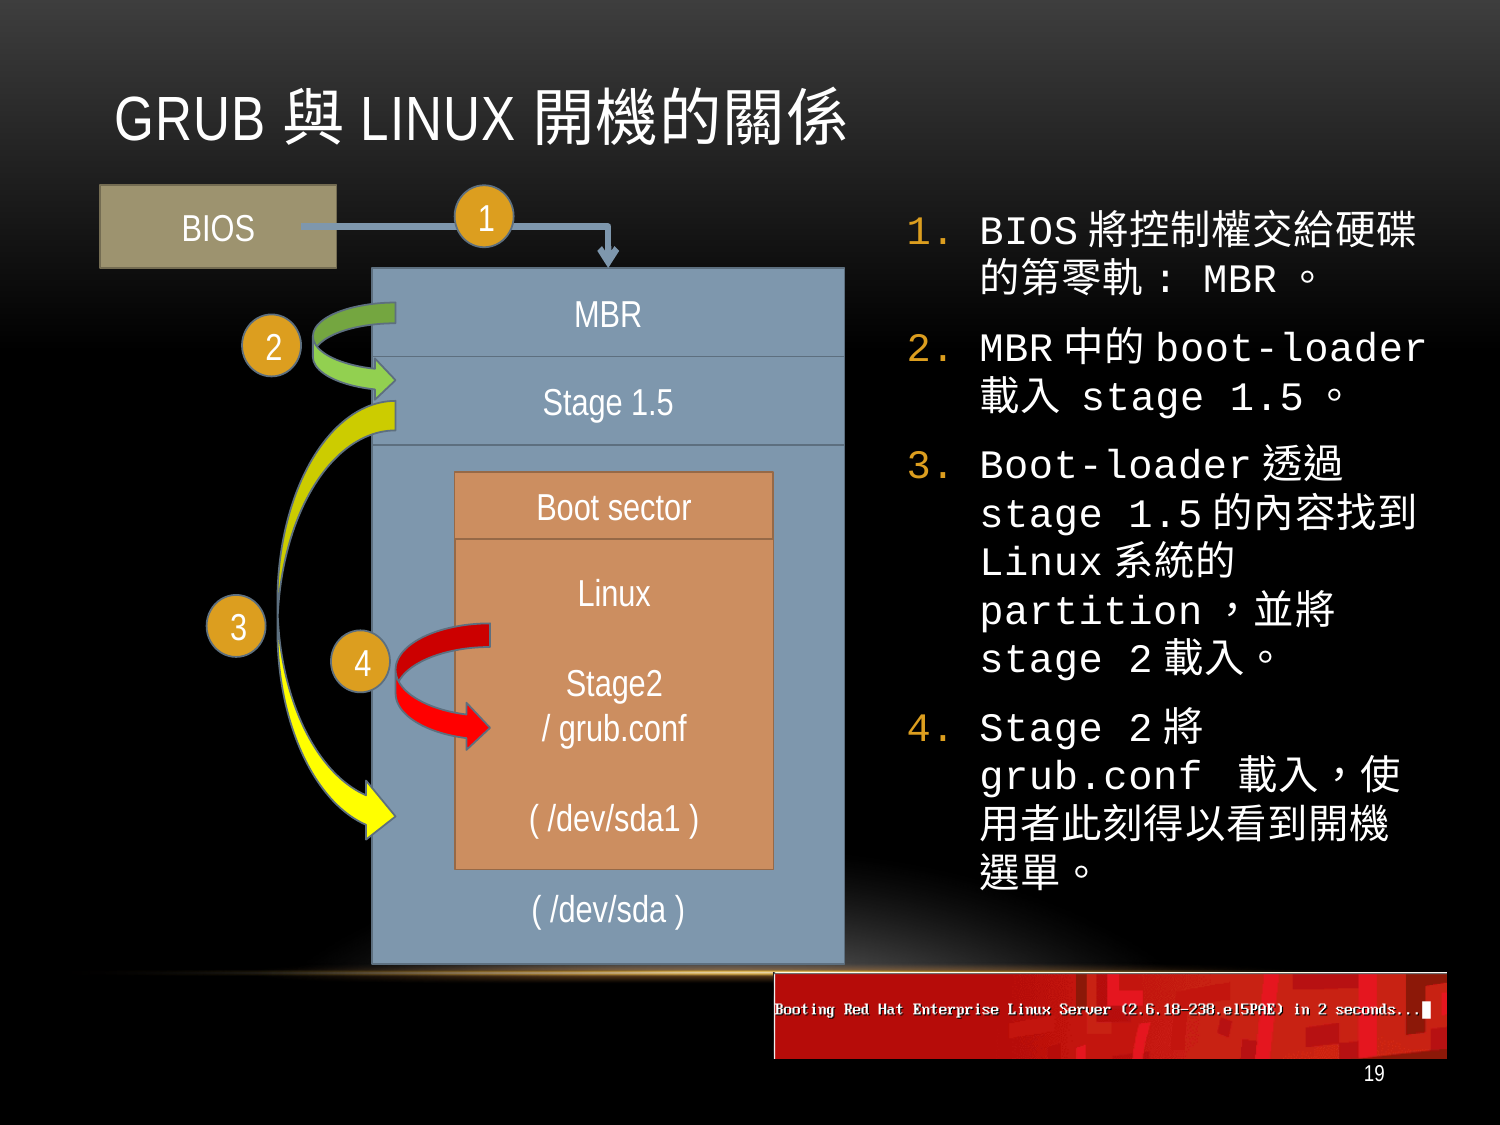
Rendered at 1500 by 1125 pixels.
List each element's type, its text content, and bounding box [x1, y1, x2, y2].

text_box [311, 304, 365, 389]
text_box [371, 267, 845, 965]
slide_number 19 [1237, 1071, 1400, 1103]
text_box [454, 471, 774, 870]
picture [0, 0, 1500, 1125]
text_box BIOS [99, 184, 337, 269]
title Grub與linux開機的關係 [99, 45, 1400, 161]
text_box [300, 226, 609, 269]
list BIOS將控制權交給硬碟的第零軌: MBR。 MBR中的boot-loader載入 stage 1.5。 Boot-loader透過stage 1.5的內容找到Linux系統的partition，並將stage 2載入。 Stage 2將grub.conf 載入，使用者此刻得以看到開機選單。 [891, 196, 1447, 938]
text_box 4 [330, 629, 365, 694]
text_box 1 [453, 184, 515, 226]
text_box 3 [205, 594, 267, 658]
text_box 2 [241, 313, 302, 378]
text_box [276, 406, 365, 826]
